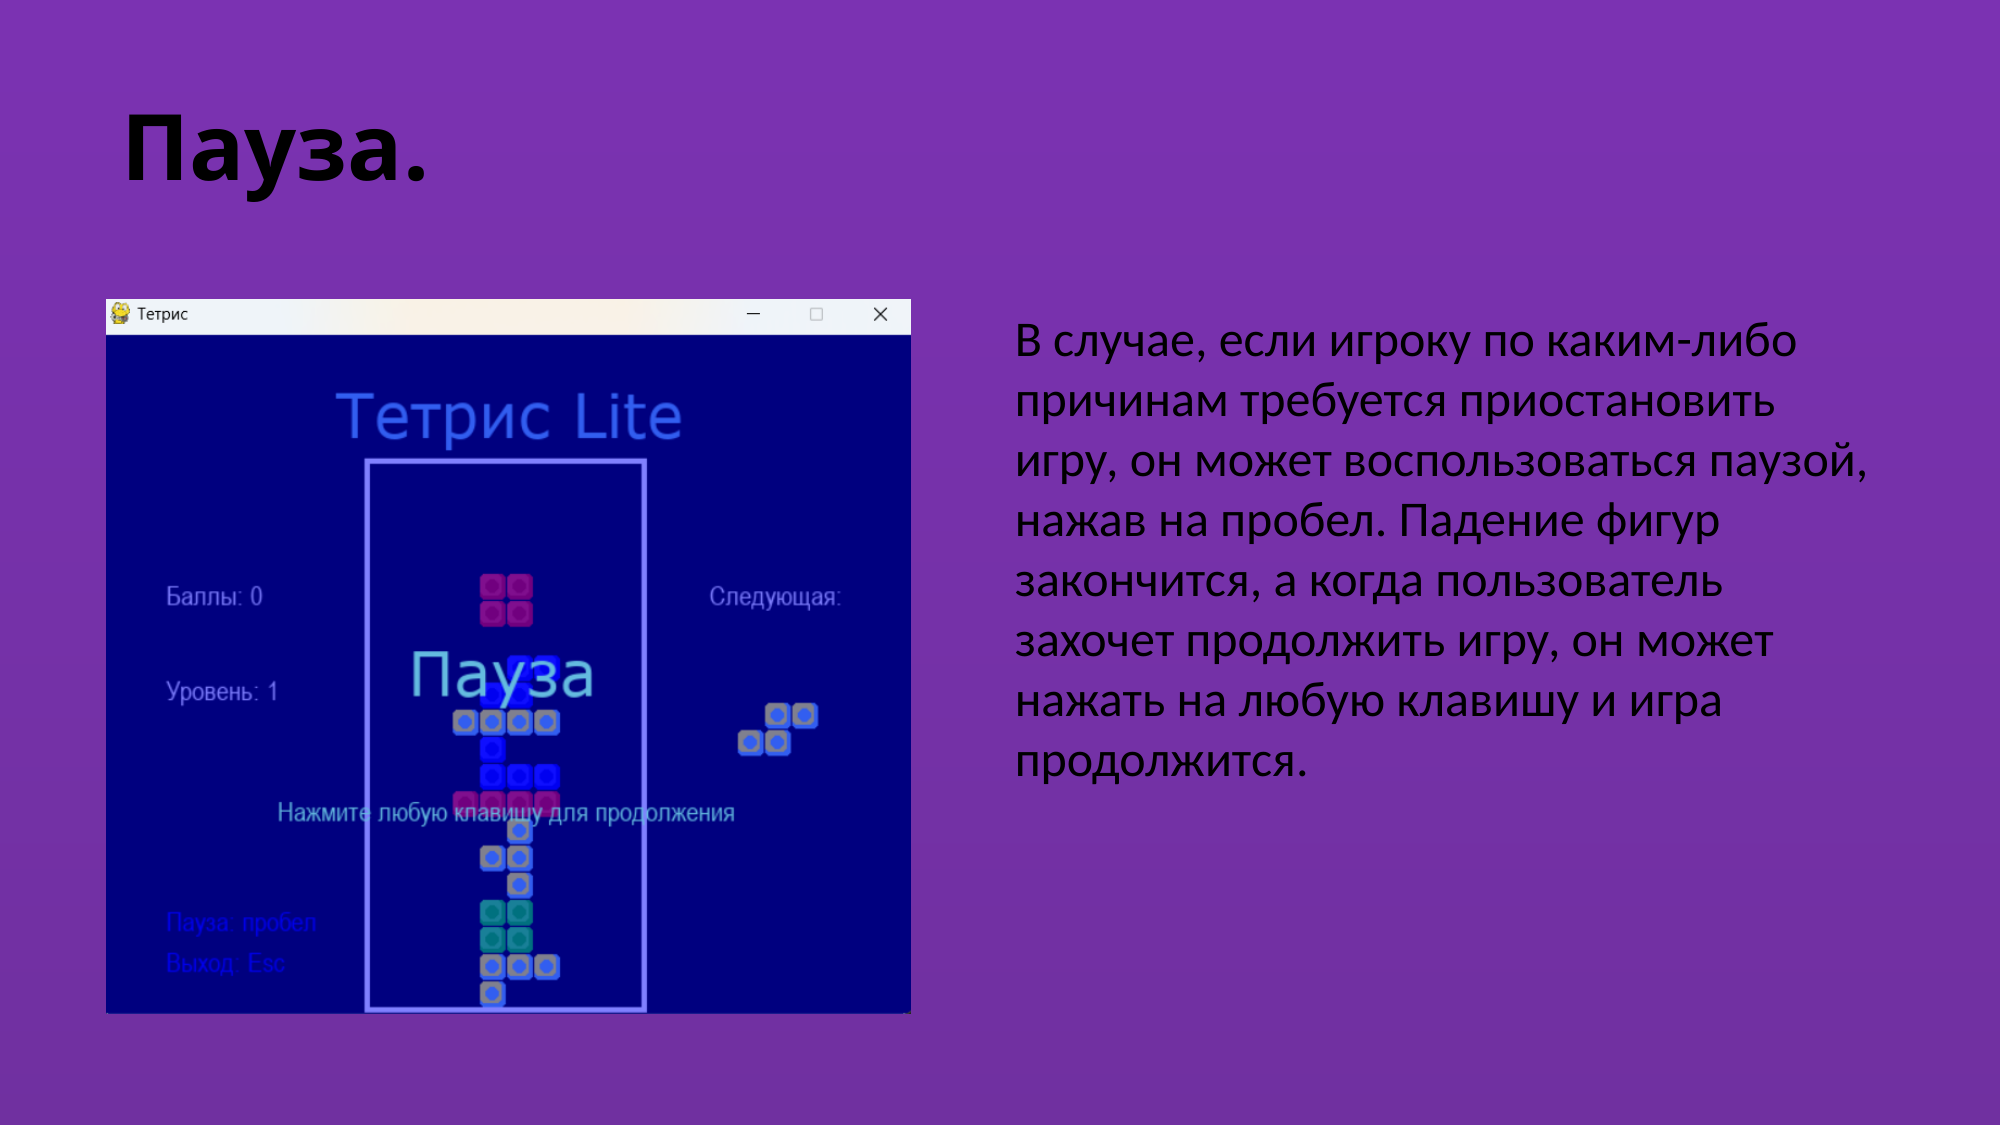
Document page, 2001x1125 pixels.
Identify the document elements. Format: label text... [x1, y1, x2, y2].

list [106, 299, 911, 1014]
text_box В случае, если игроку по каким-либо причинам требуется приостановить игру, он может воспользоваться паузой, нажав на пробел. Падение фигур закончится, а когда пользователь захочет продолжить игру, он может нажать на любую клавишу и игра продолжится. [999, 299, 1890, 890]
title Пауза. [106, 42, 1832, 260]
